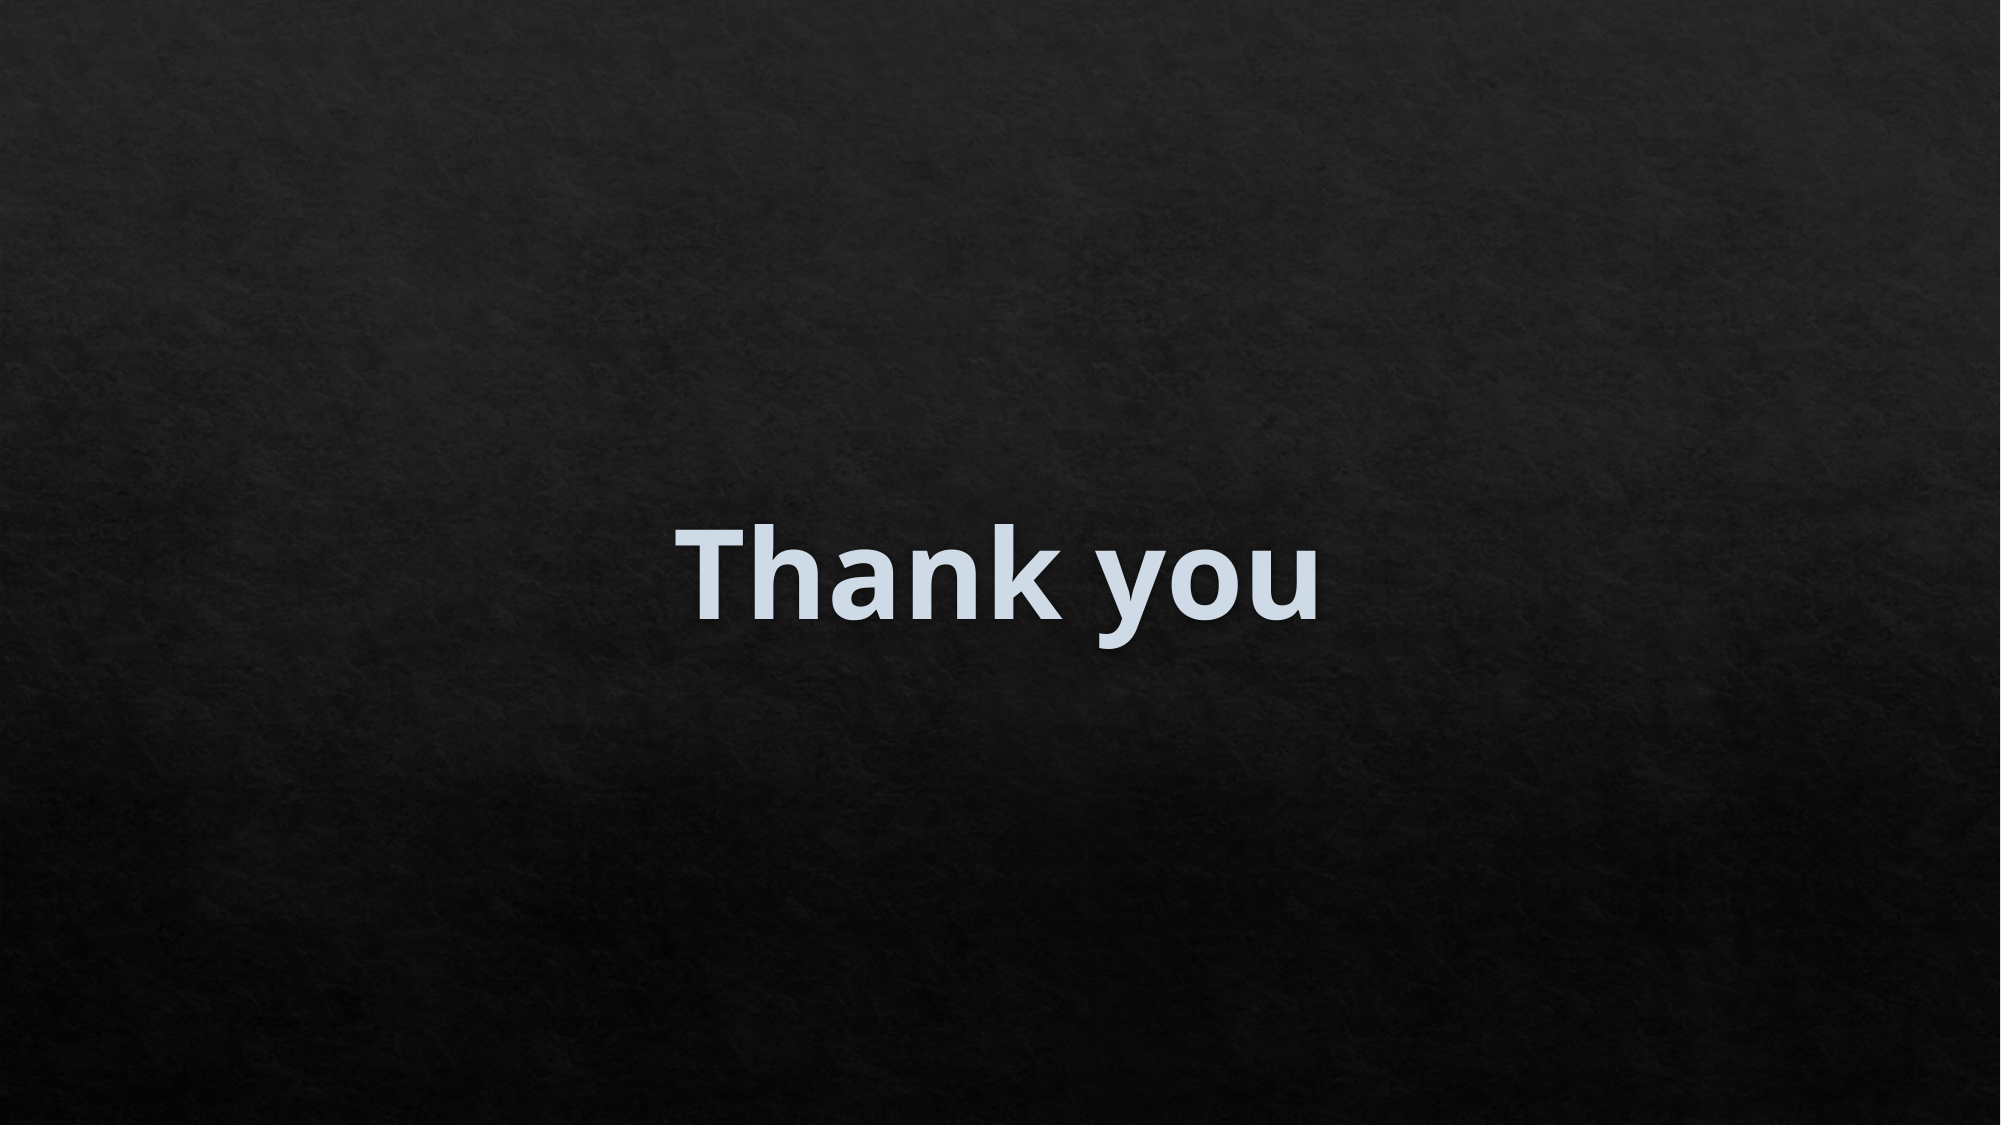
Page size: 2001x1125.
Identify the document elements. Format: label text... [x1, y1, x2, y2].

title Thank you [213, 354, 1787, 655]
